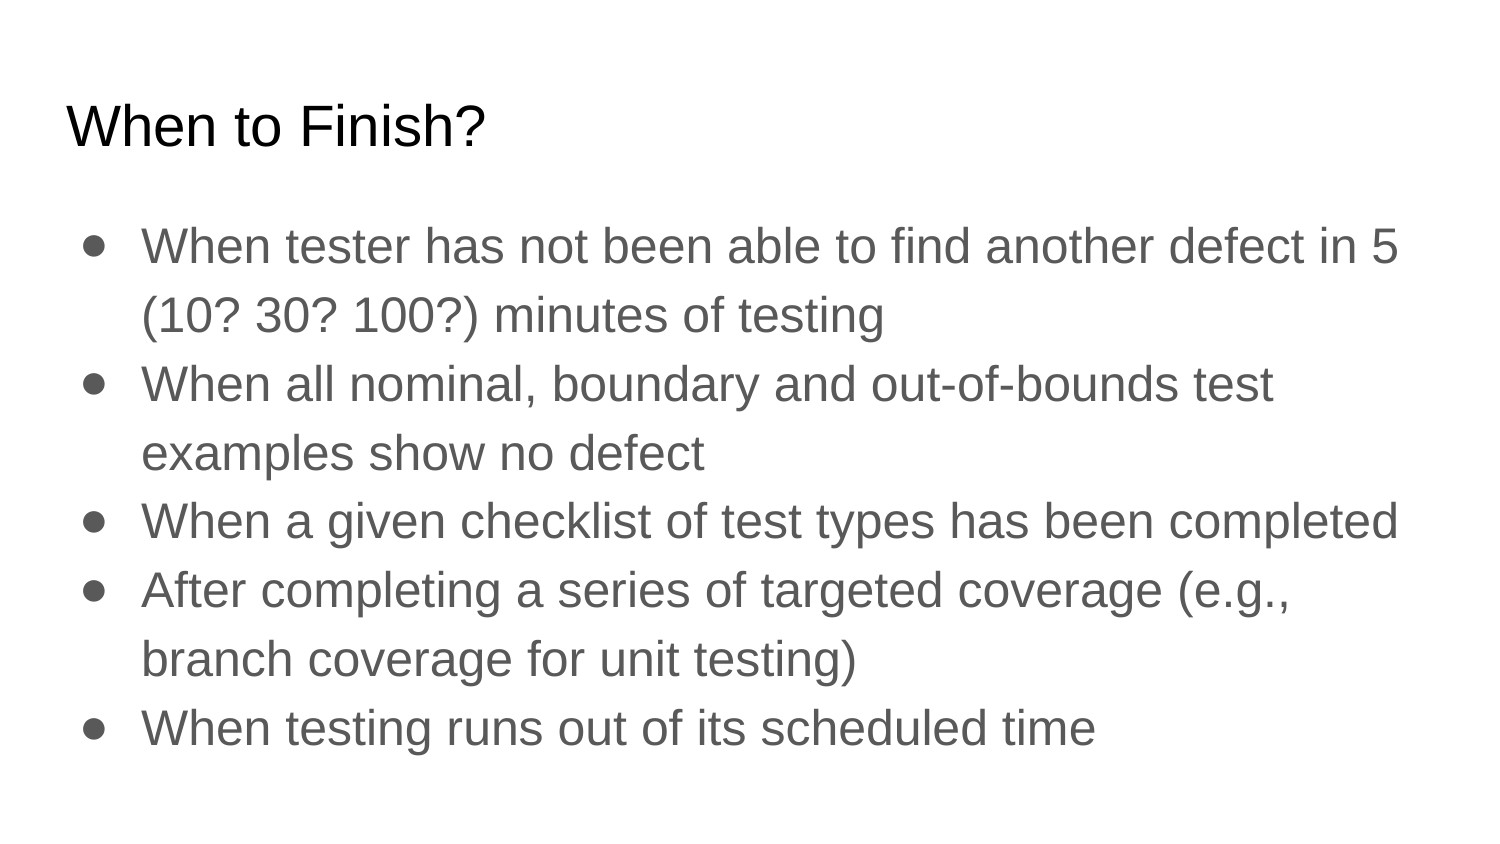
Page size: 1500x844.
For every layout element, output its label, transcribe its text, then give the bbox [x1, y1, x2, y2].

title When to Finish? [51, 72, 1449, 167]
list When tester has not been able to find another defect in 5 (10? 30? 100?) minutes of testing When all nominal, boundary and out-of-bounds test examples show no defect When a given checklist of test types has been completed After completing a series of targeted coverage (e.g., branch coverage for unit testing) When testing runs out of its scheduled time [51, 189, 1449, 750]
